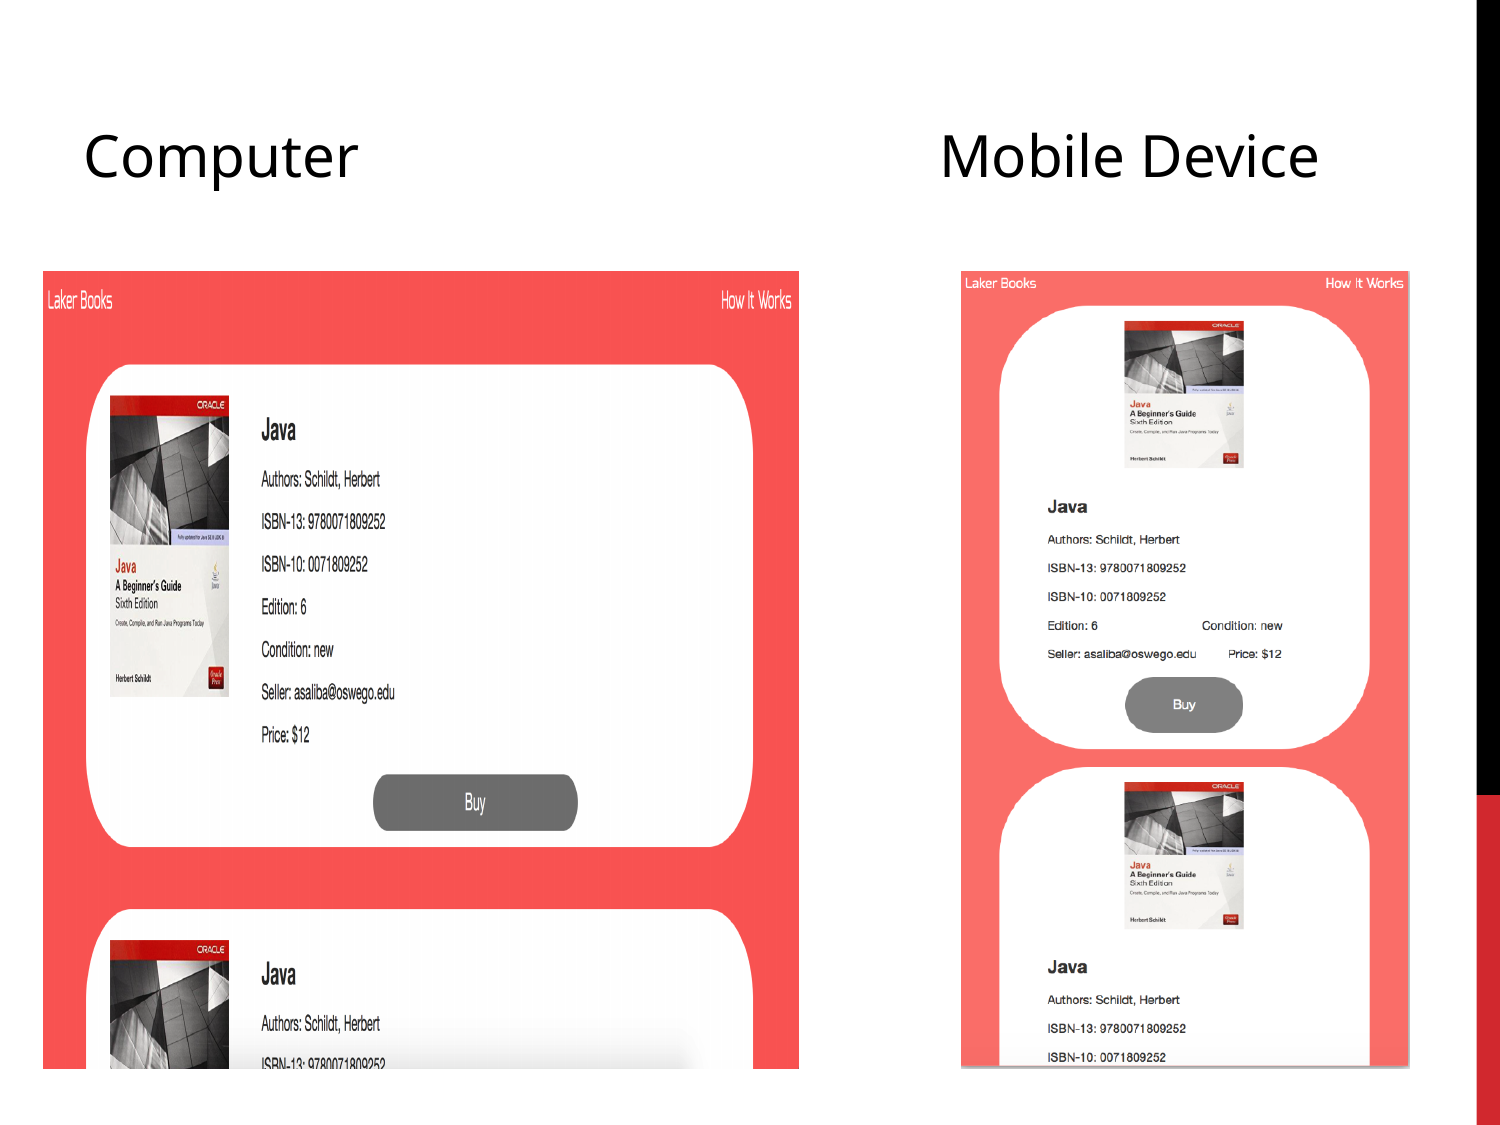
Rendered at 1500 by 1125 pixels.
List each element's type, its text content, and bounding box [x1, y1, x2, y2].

text_box Computer [68, 111, 595, 197]
picture [42, 271, 800, 1070]
text_box Mobile Device [924, 111, 1451, 197]
picture [961, 271, 1411, 1070]
